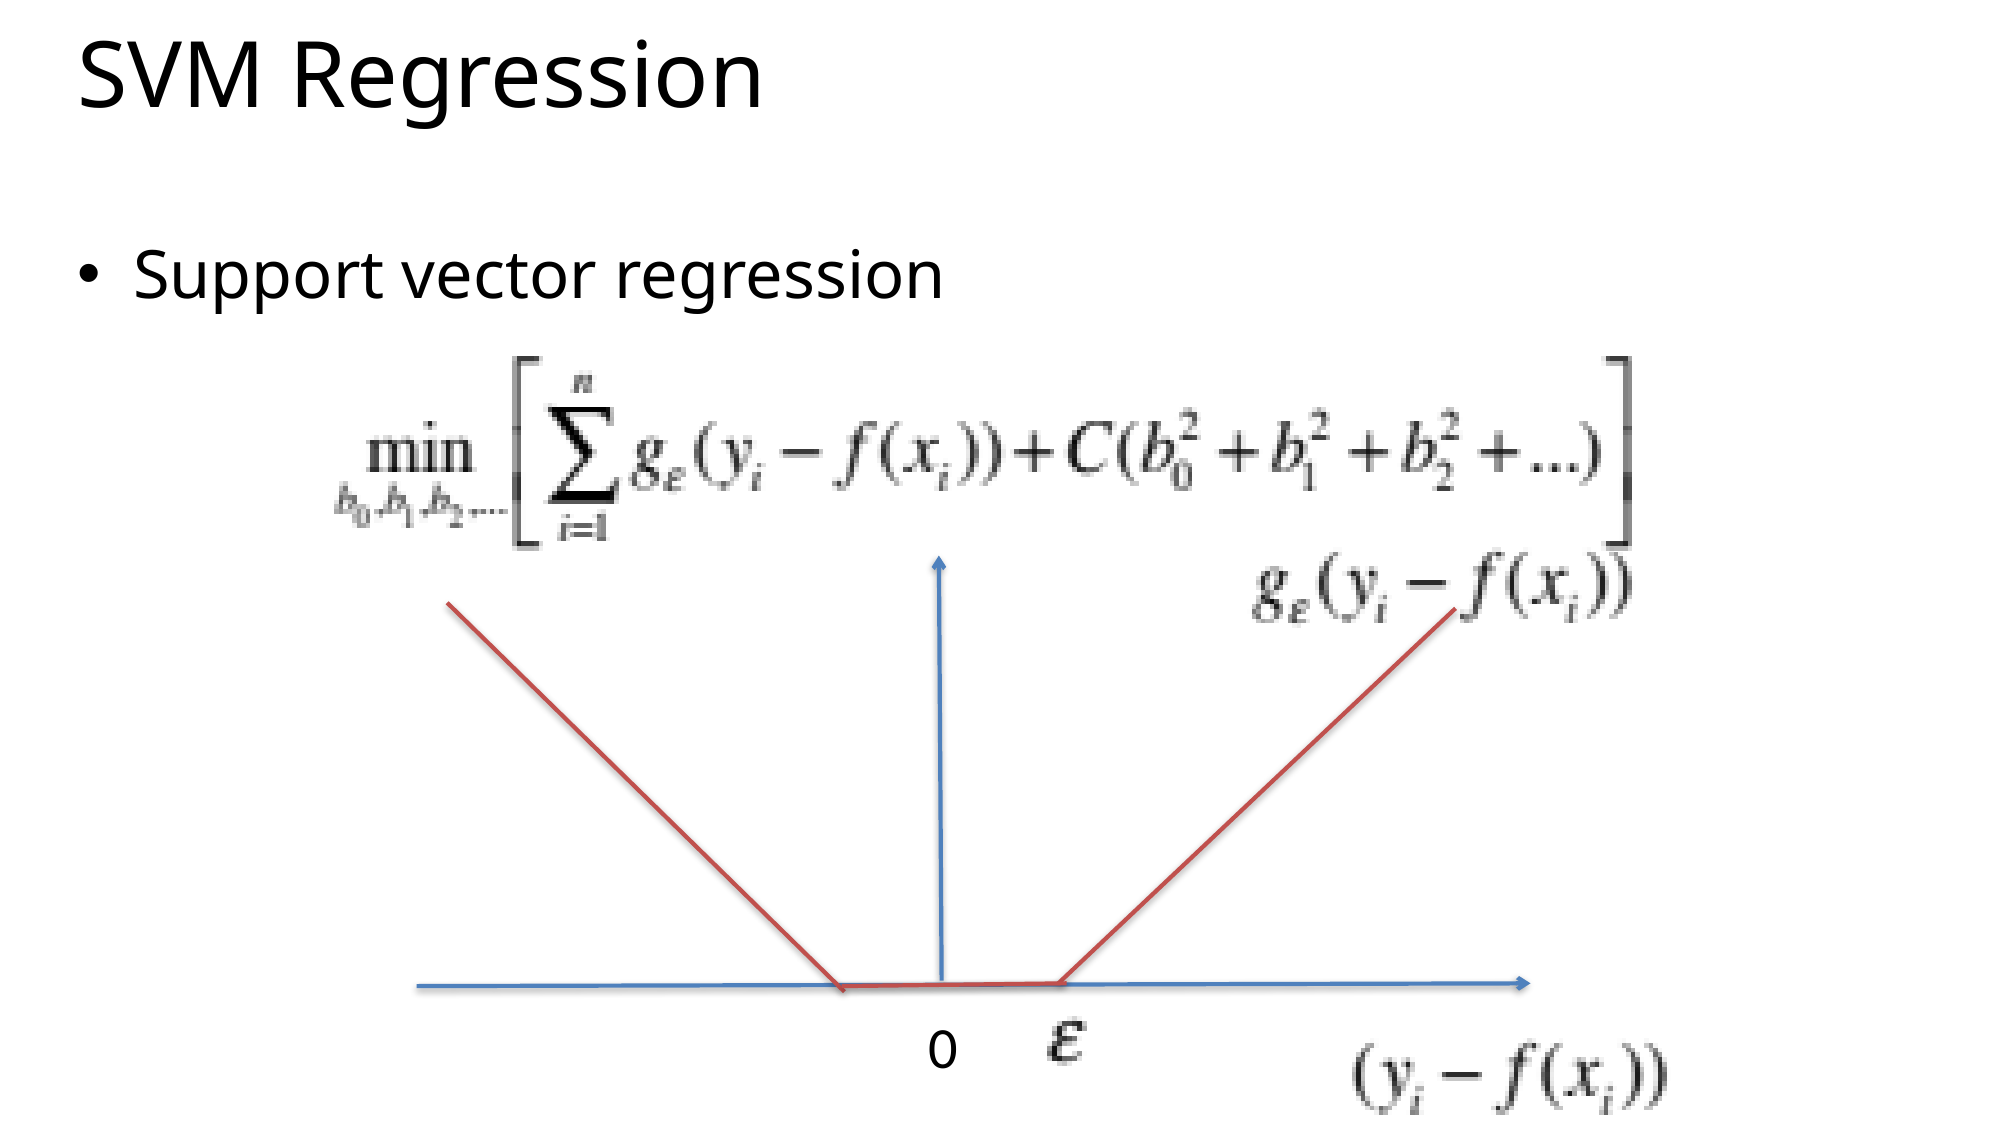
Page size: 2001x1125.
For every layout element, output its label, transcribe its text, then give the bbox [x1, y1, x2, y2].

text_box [1242, 532, 1638, 634]
text_box 0 [914, 1002, 974, 1088]
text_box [1342, 1024, 1673, 1125]
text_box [1460, 983, 1531, 987]
list Support vector regression [62, 224, 1953, 1093]
title SVM Regression [62, 29, 1953, 205]
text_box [416, 983, 441, 987]
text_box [841, 983, 1067, 987]
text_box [446, 602, 845, 992]
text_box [326, 343, 1638, 556]
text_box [1038, 1006, 1098, 1072]
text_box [938, 555, 942, 981]
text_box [1058, 608, 1456, 984]
